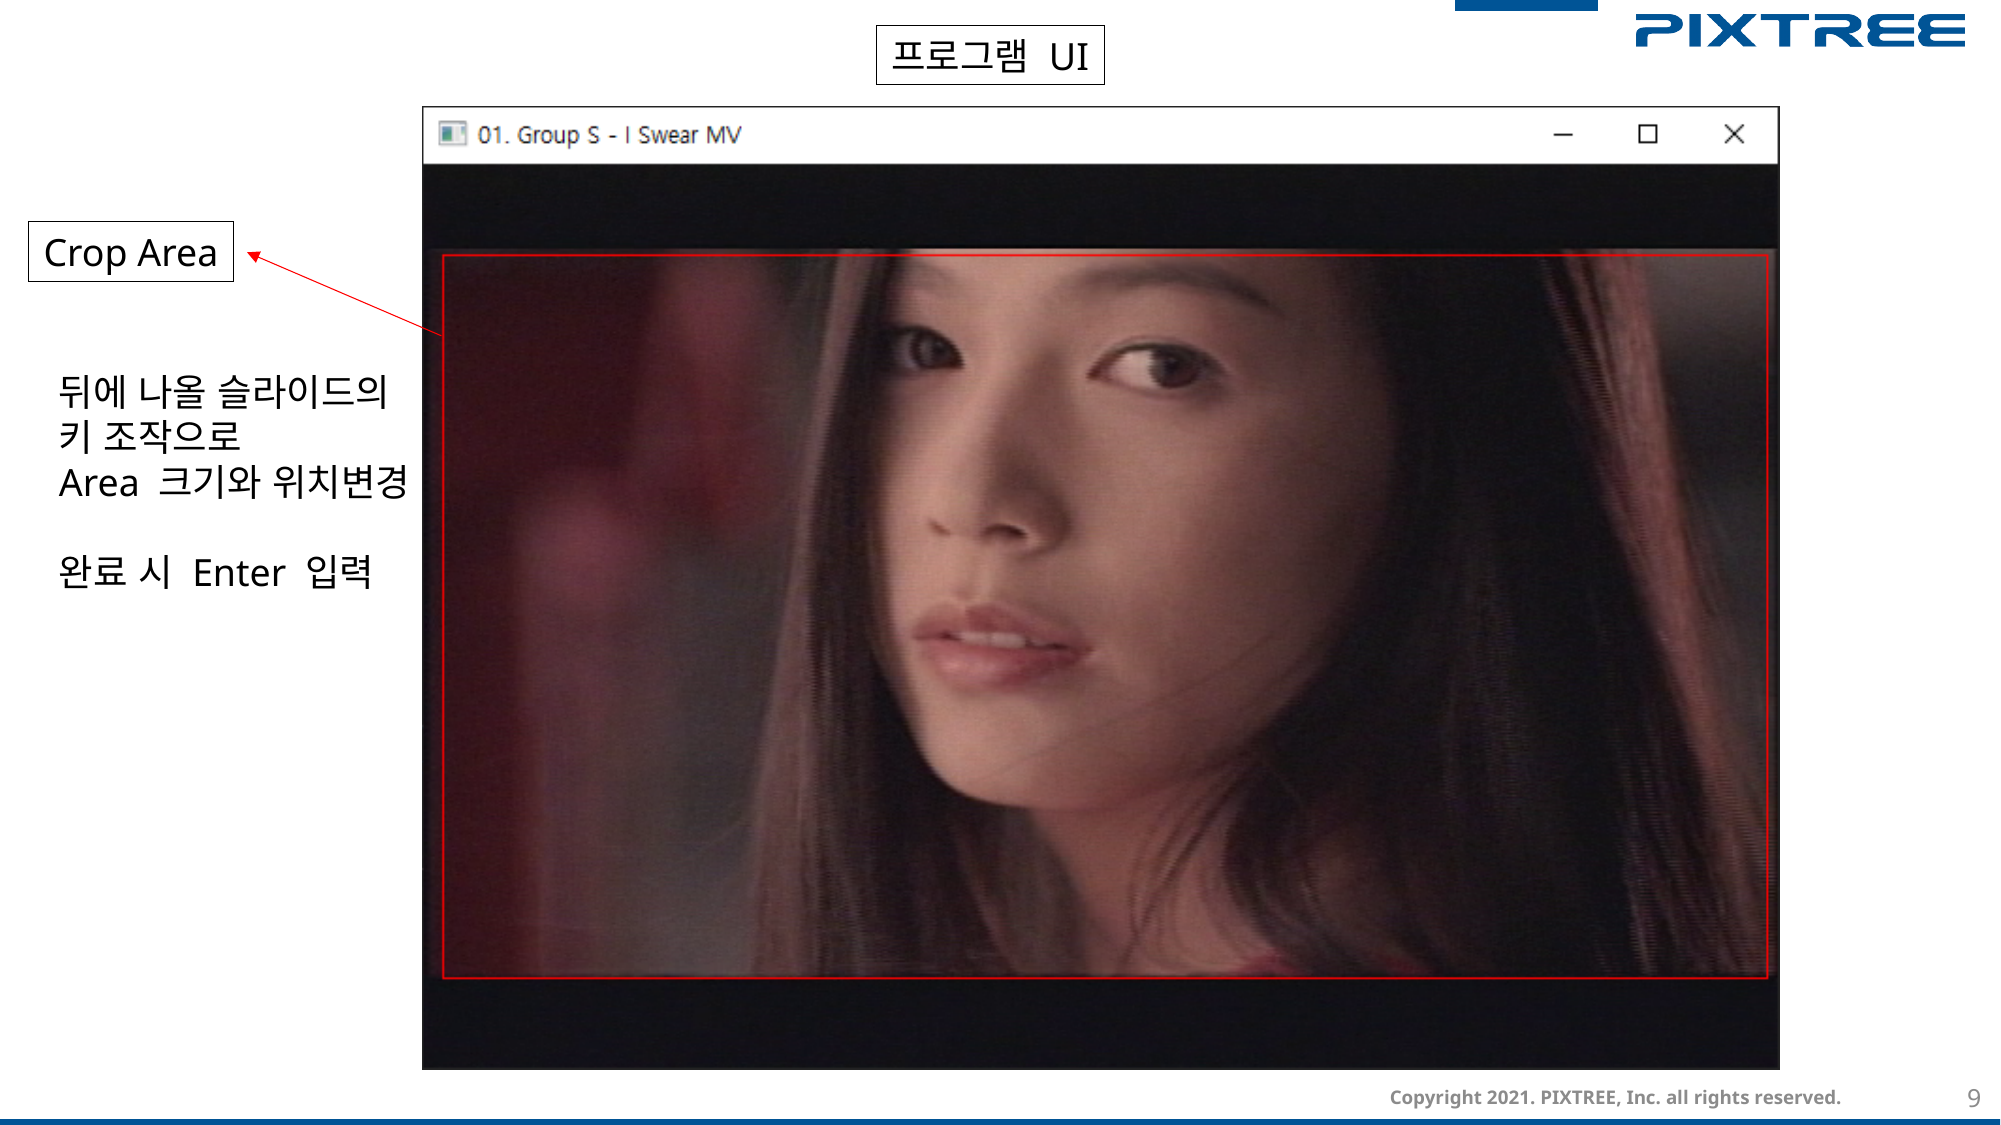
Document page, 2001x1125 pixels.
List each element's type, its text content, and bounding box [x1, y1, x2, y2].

slide_number 9 [1546, 1069, 1997, 1125]
text_box Crop Area [28, 221, 234, 282]
text_box 뒤에 나올 슬라이드의 키 조작으로 Area 크기와 위치변경 완료 시 Enter 입력 [44, 361, 422, 602]
picture [422, 106, 1780, 1070]
text_box 프로그램 UI [876, 25, 1105, 85]
footer Copyright 2021. PIXTREE, Inc. all rights reserved. [1280, 1070, 1546, 1125]
picture [1636, 14, 1965, 47]
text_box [246, 252, 442, 336]
